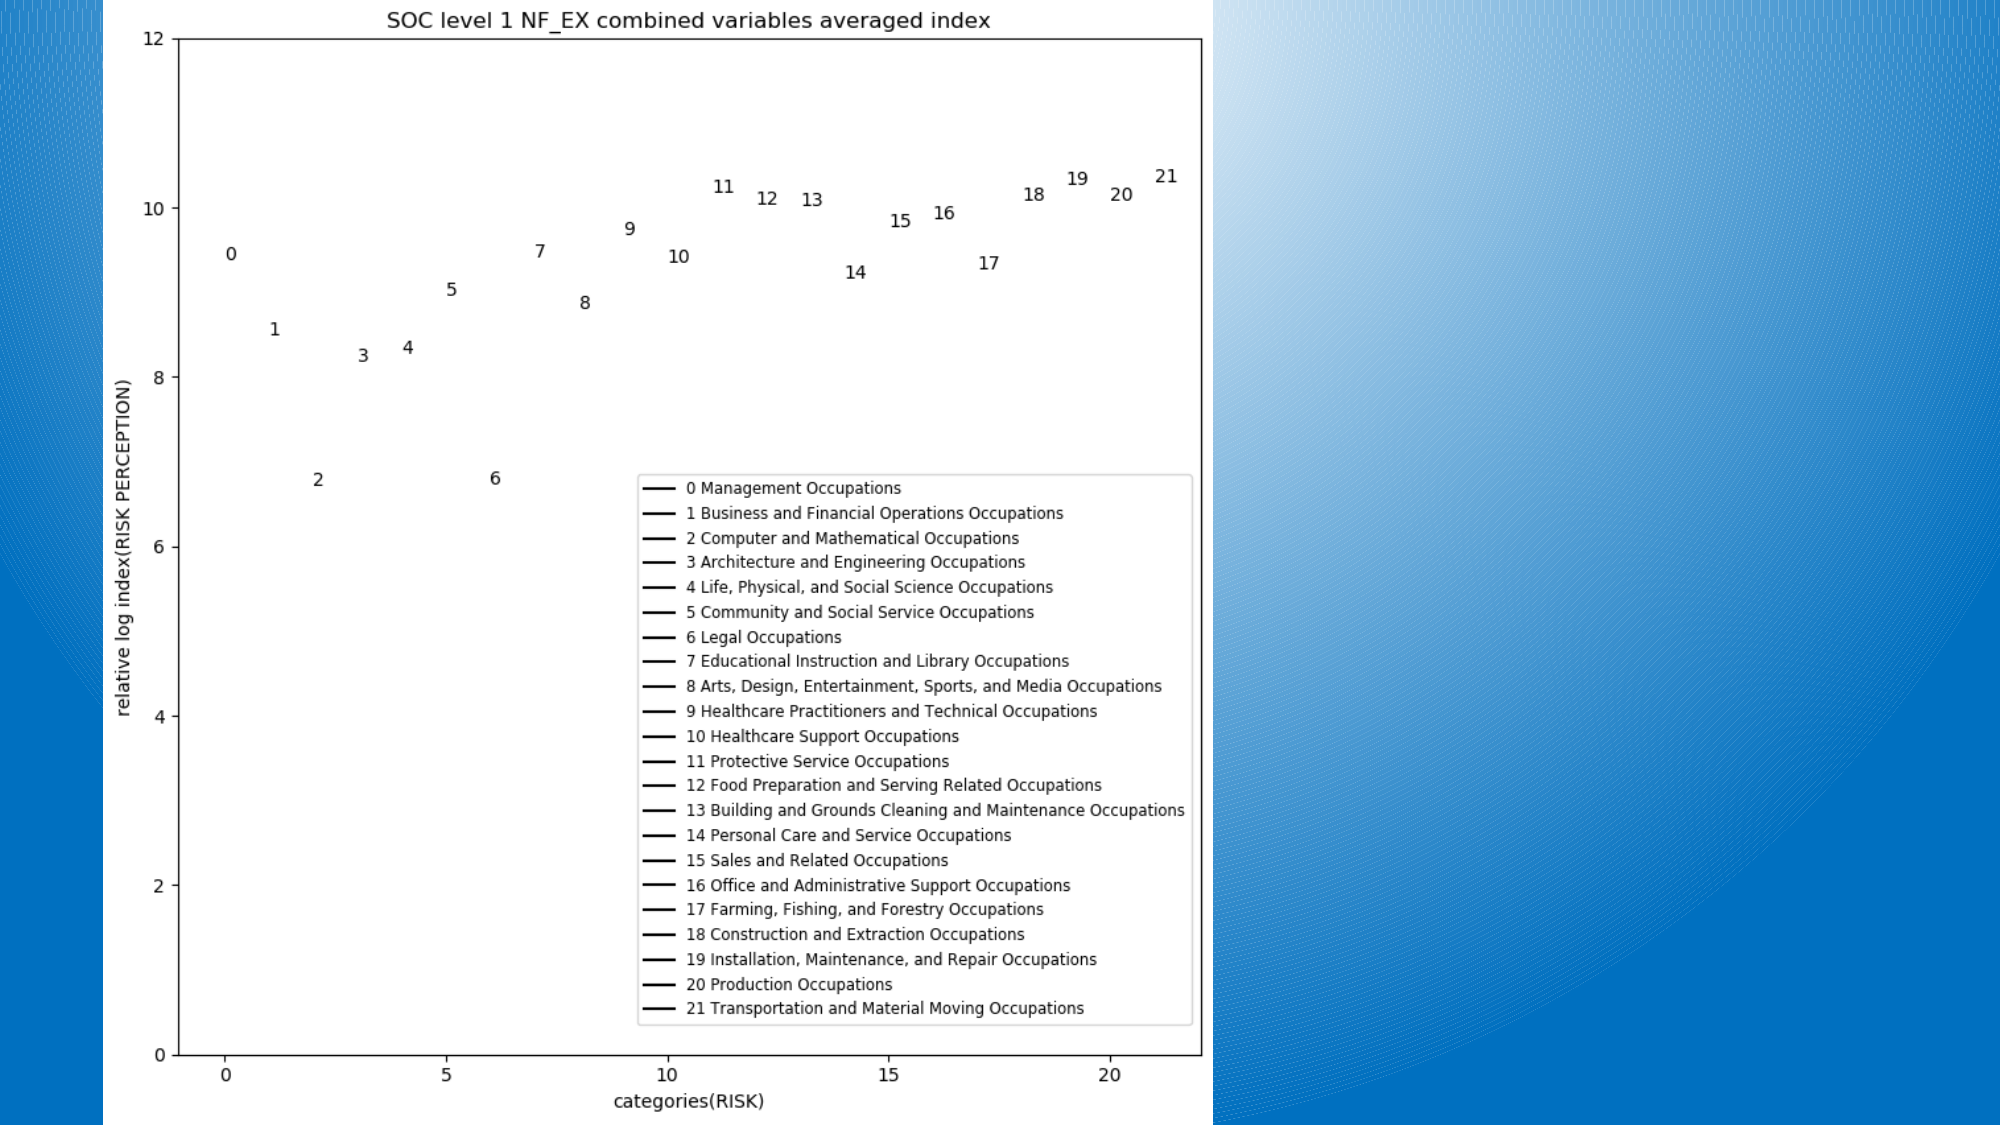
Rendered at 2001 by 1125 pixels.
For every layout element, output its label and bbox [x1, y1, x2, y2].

picture [103, 0, 1213, 1125]
